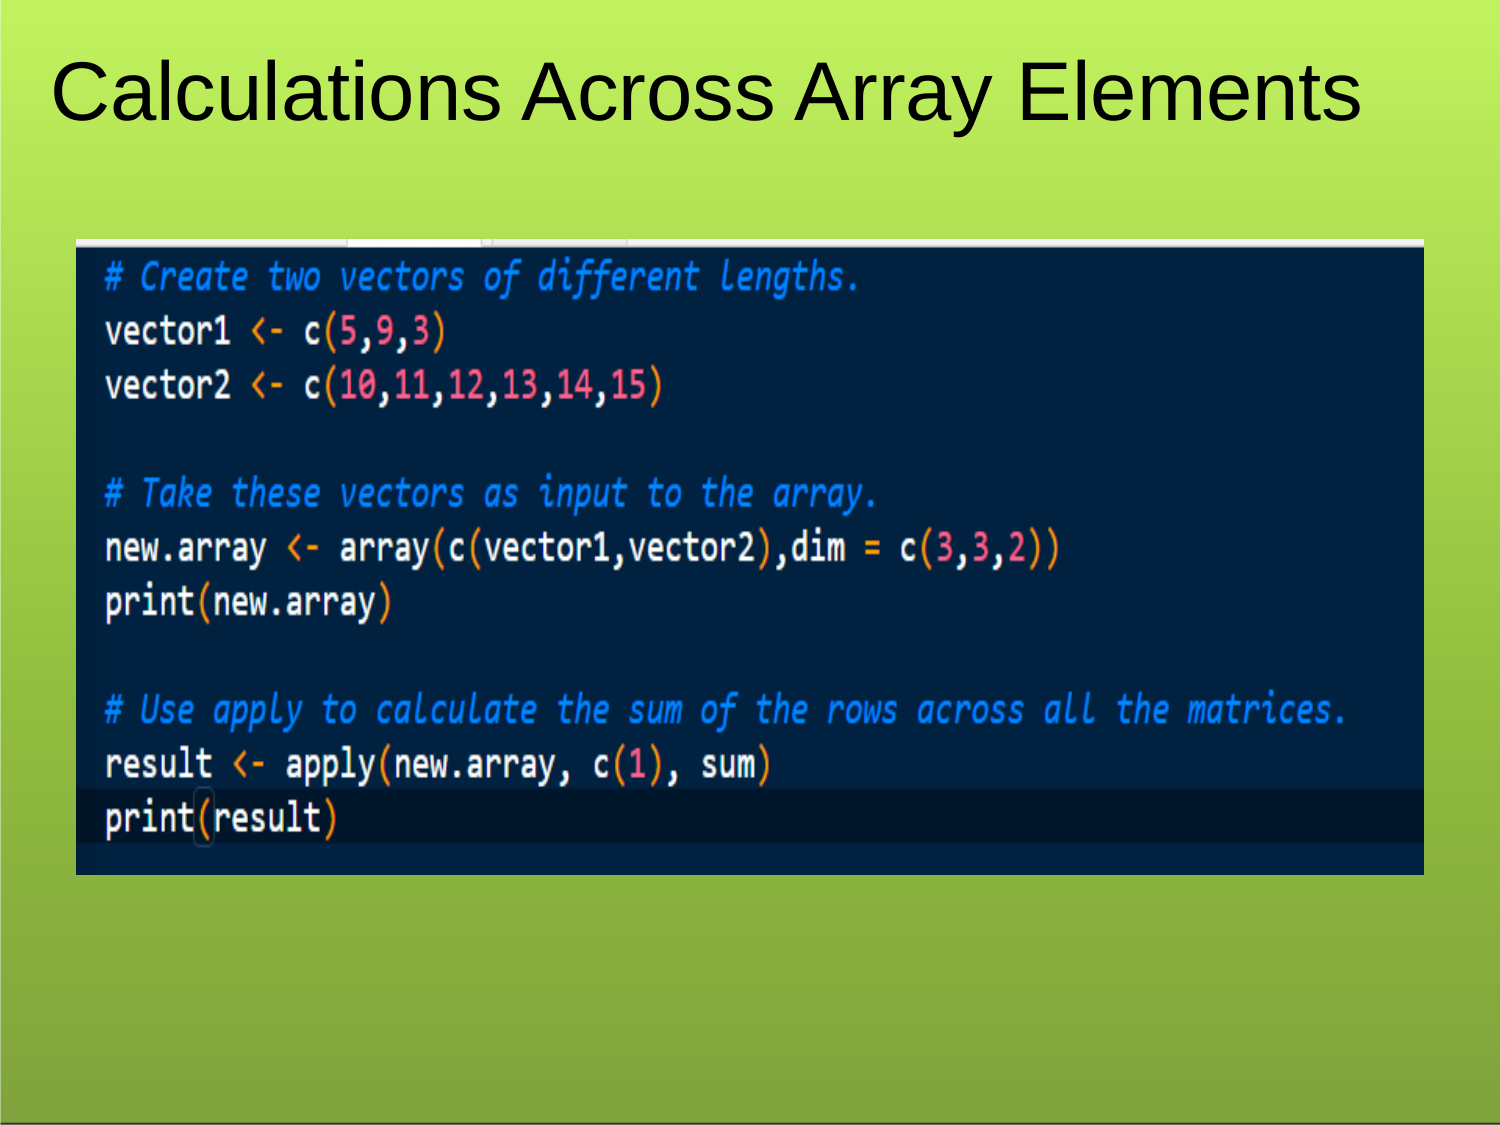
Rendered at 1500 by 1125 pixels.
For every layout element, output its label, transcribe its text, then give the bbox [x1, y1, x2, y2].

picture [0, 0, 1500, 1125]
title Calculations Across Array Elements [50, 37, 1463, 240]
